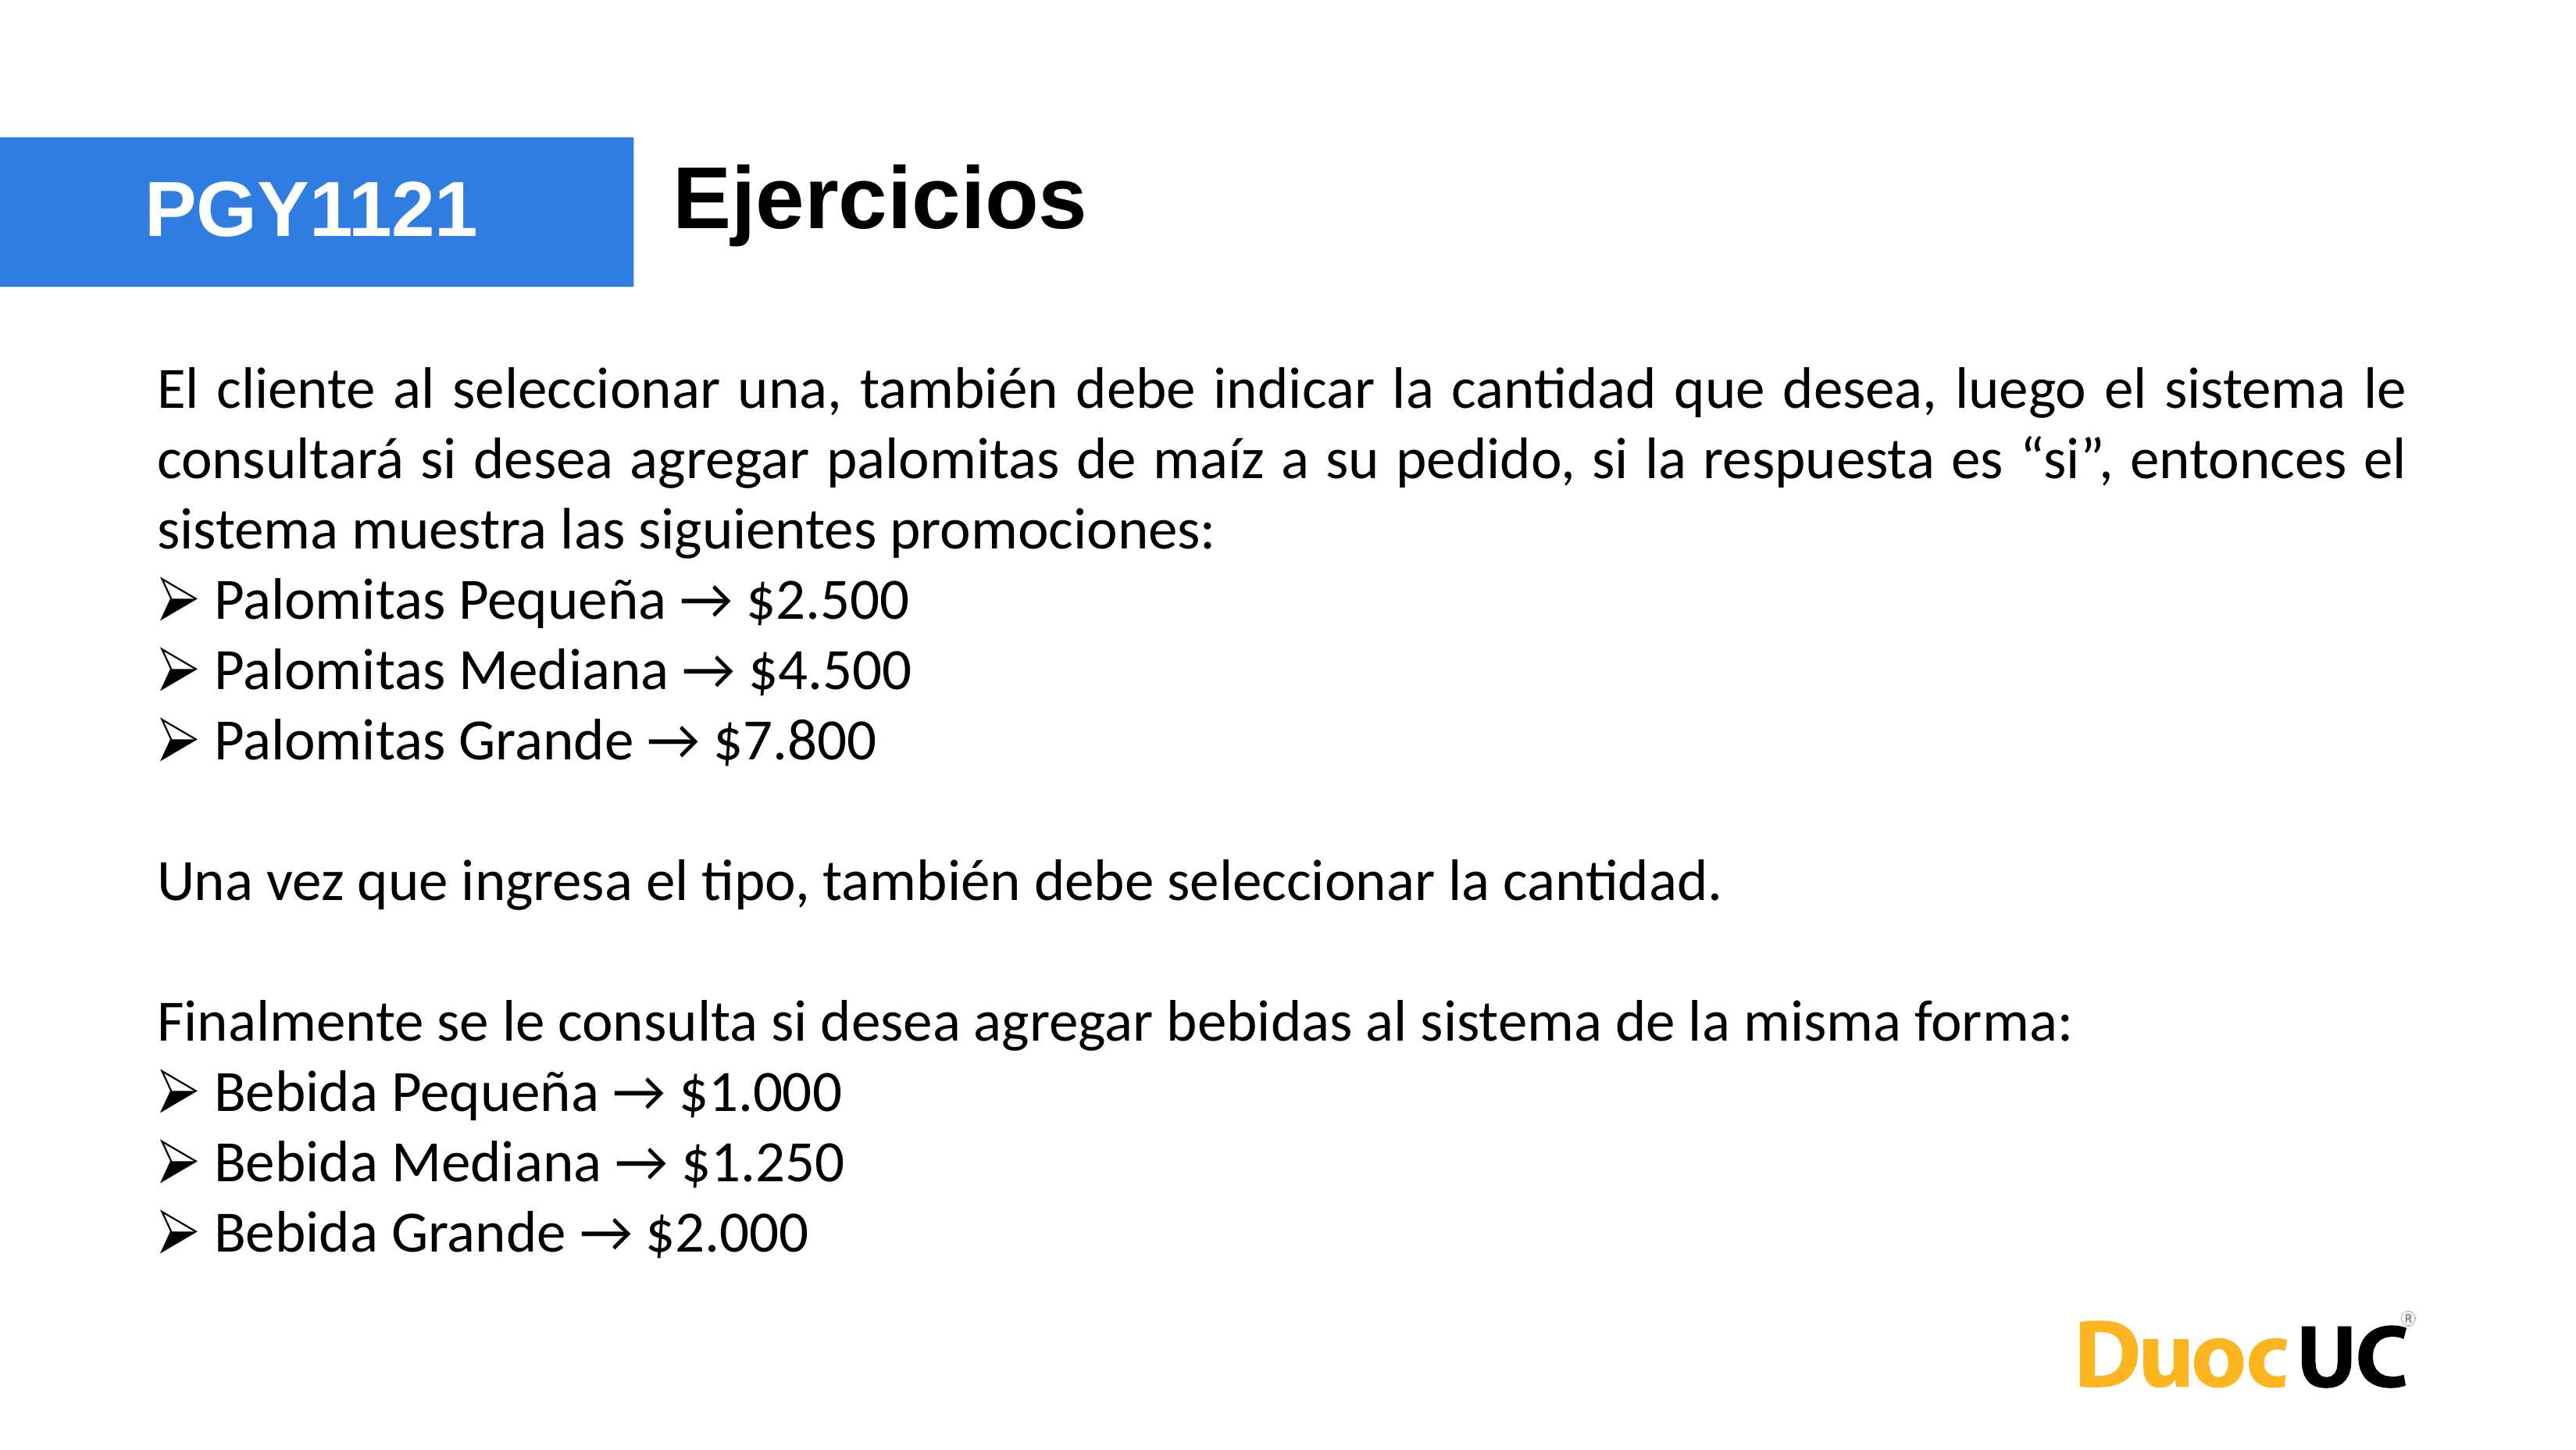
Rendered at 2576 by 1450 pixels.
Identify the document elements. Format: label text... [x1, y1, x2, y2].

picture [2401, 1311, 2416, 1327]
text_box El cliente al seleccionar una, también debe indicar la cantidad que desea, luego el sistema le consultará si desea agregar palomitas de maíz a su pedido, si la respuesta es “si”, entonces el sistema muestra las siguientes promociones: ⮚ Palomitas Pequeña → $2.500 ⮚ Palomitas Mediana → $4.500 ⮚ Palomitas Grande → $7.800 Una vez que ingresa el tipo, también debe seleccionar la cantidad. Finalmente se le consulta si desea agregar bebidas al sistema de la misma forma: ⮚ Bebida Pequeña → $1.000 ⮚ Bebida Mediana → $1.250 ⮚ Bebida Grande → $2.000 [145, 344, 2421, 1270]
list PGY1121 [18, 158, 605, 253]
text_box Ejercicios [673, 141, 2499, 247]
